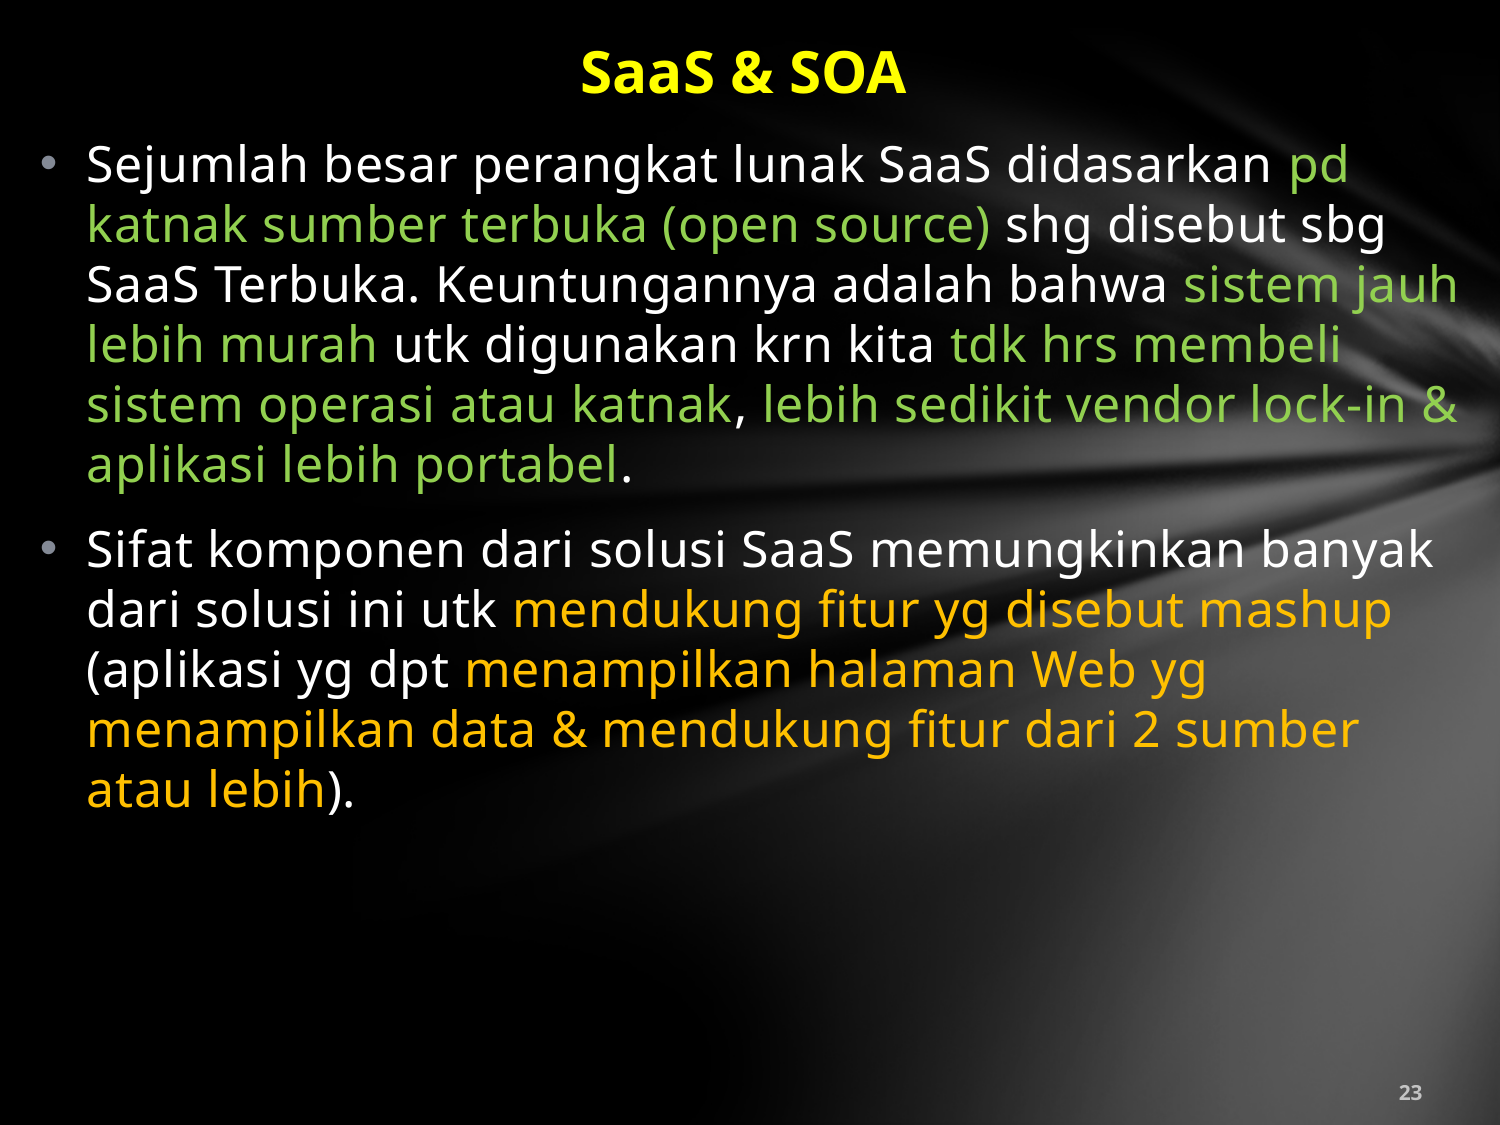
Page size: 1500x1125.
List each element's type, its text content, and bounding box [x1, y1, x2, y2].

list Sejumlah besar perangkat lunak SaaS didasarkan pd katnak sumber terbuka (open source) shg disebut sbg SaaS Terbuka. Keuntungannya adalah bahwa sistem jauh lebih murah utk digunakan krn kita tdk hrs membeli sistem operasi atau katnak, lebih sedikit vendor lock-in & aplikasi lebih portabel. Sifat komponen dari solusi SaaS memungkinkan banyak dari solusi ini utk mendukung fitur yg disebut mashup (aplikasi yg dpt menampilkan halaman Web yg menampilkan data & mendukung fitur dari 2 sumber atau lebih). [24, 125, 1488, 1074]
title SaaS & SOA [12, 24, 1475, 113]
slide_number 23 [1293, 1073, 1438, 1115]
